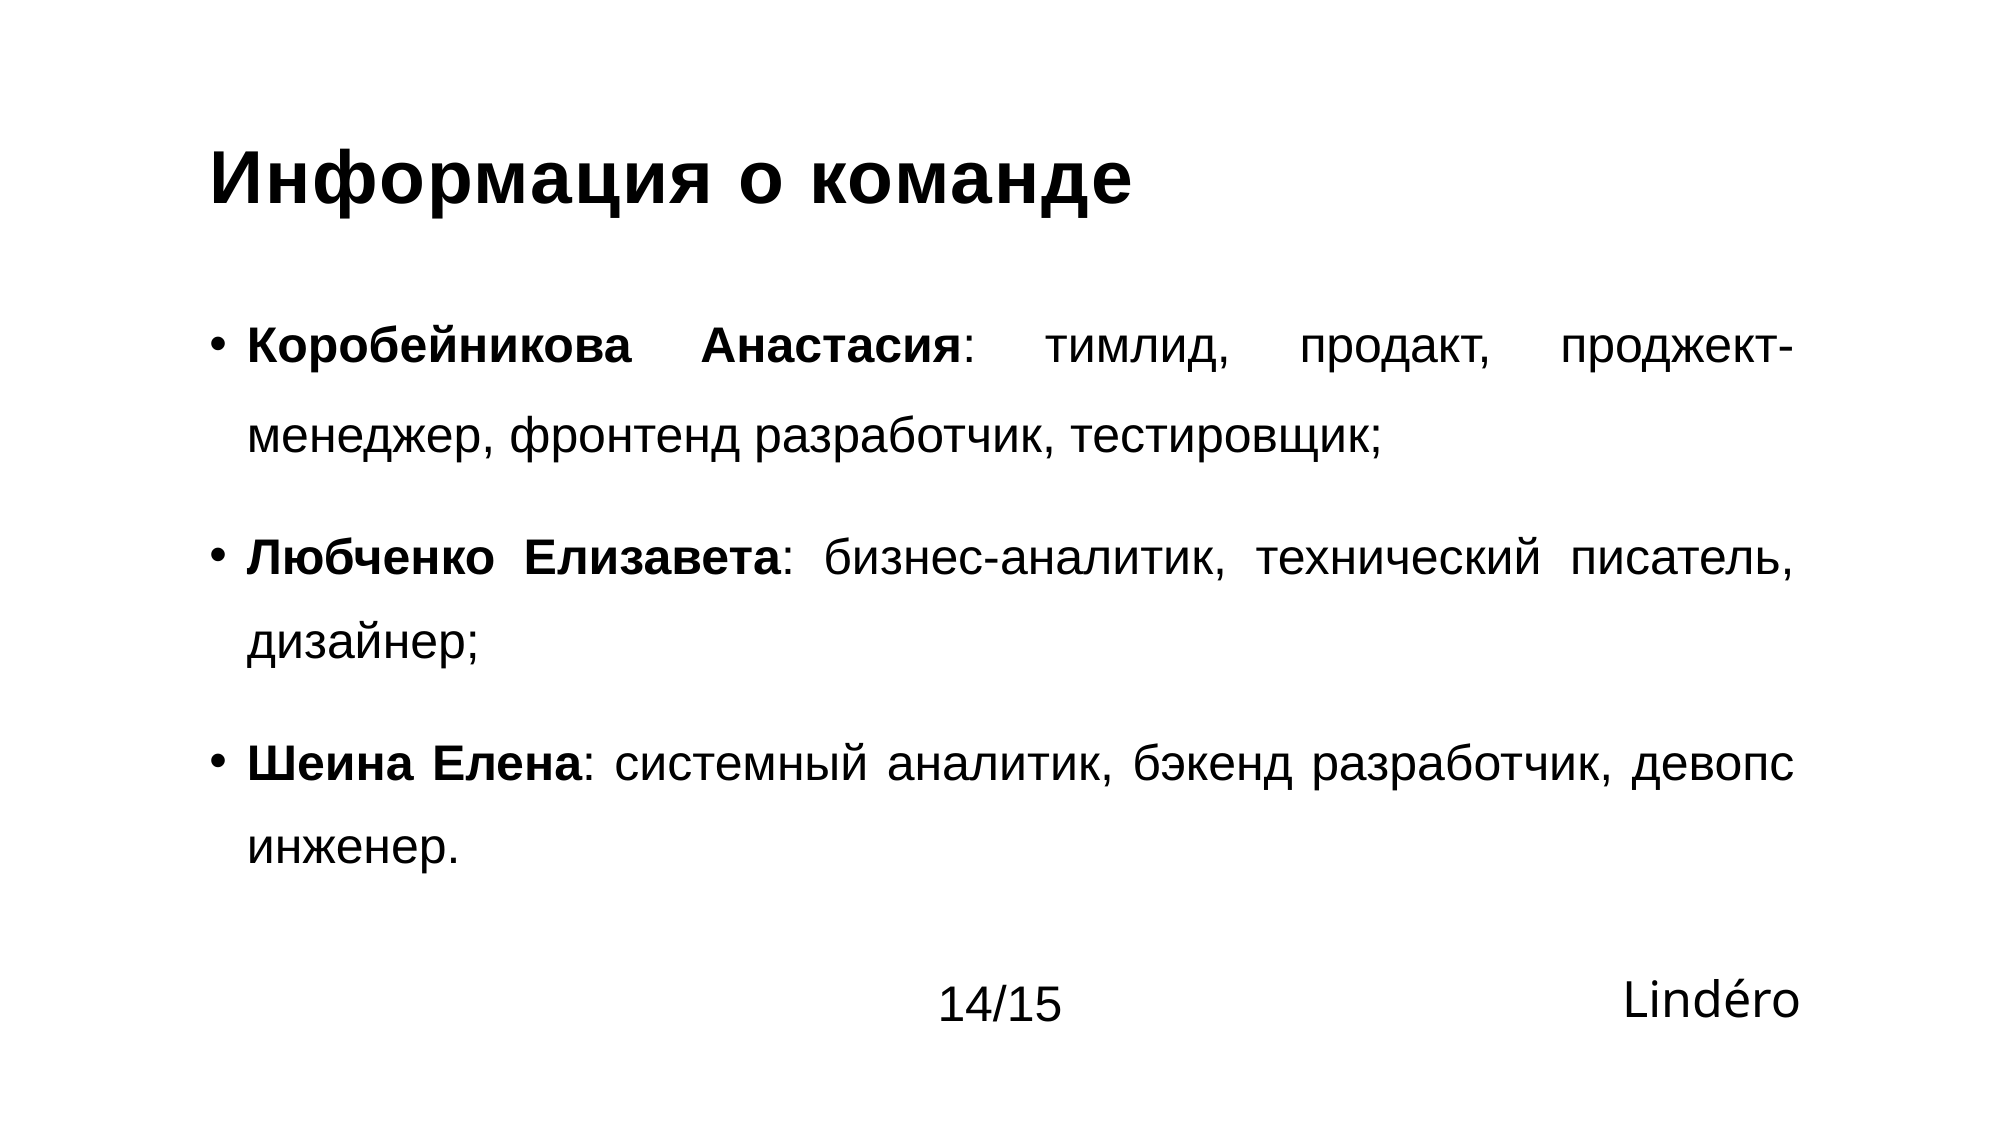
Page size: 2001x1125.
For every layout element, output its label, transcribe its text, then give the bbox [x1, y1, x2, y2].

list Коробейникова Анастасия: тимлид, продакт, проджект-менеджер, фронтенд разработчик, тестировщик; Любченко Елизавета: бизнес-аналитик, технический писатель, дизайнер; Шеина Елена: системный аналитик, бэкенд разработчик, девопс инженер. [194, 275, 1810, 1086]
text_box Lindéro [1607, 933, 1832, 1070]
title Информация о команде [194, 103, 1720, 256]
text_box 14/15 [920, 963, 1080, 1039]
